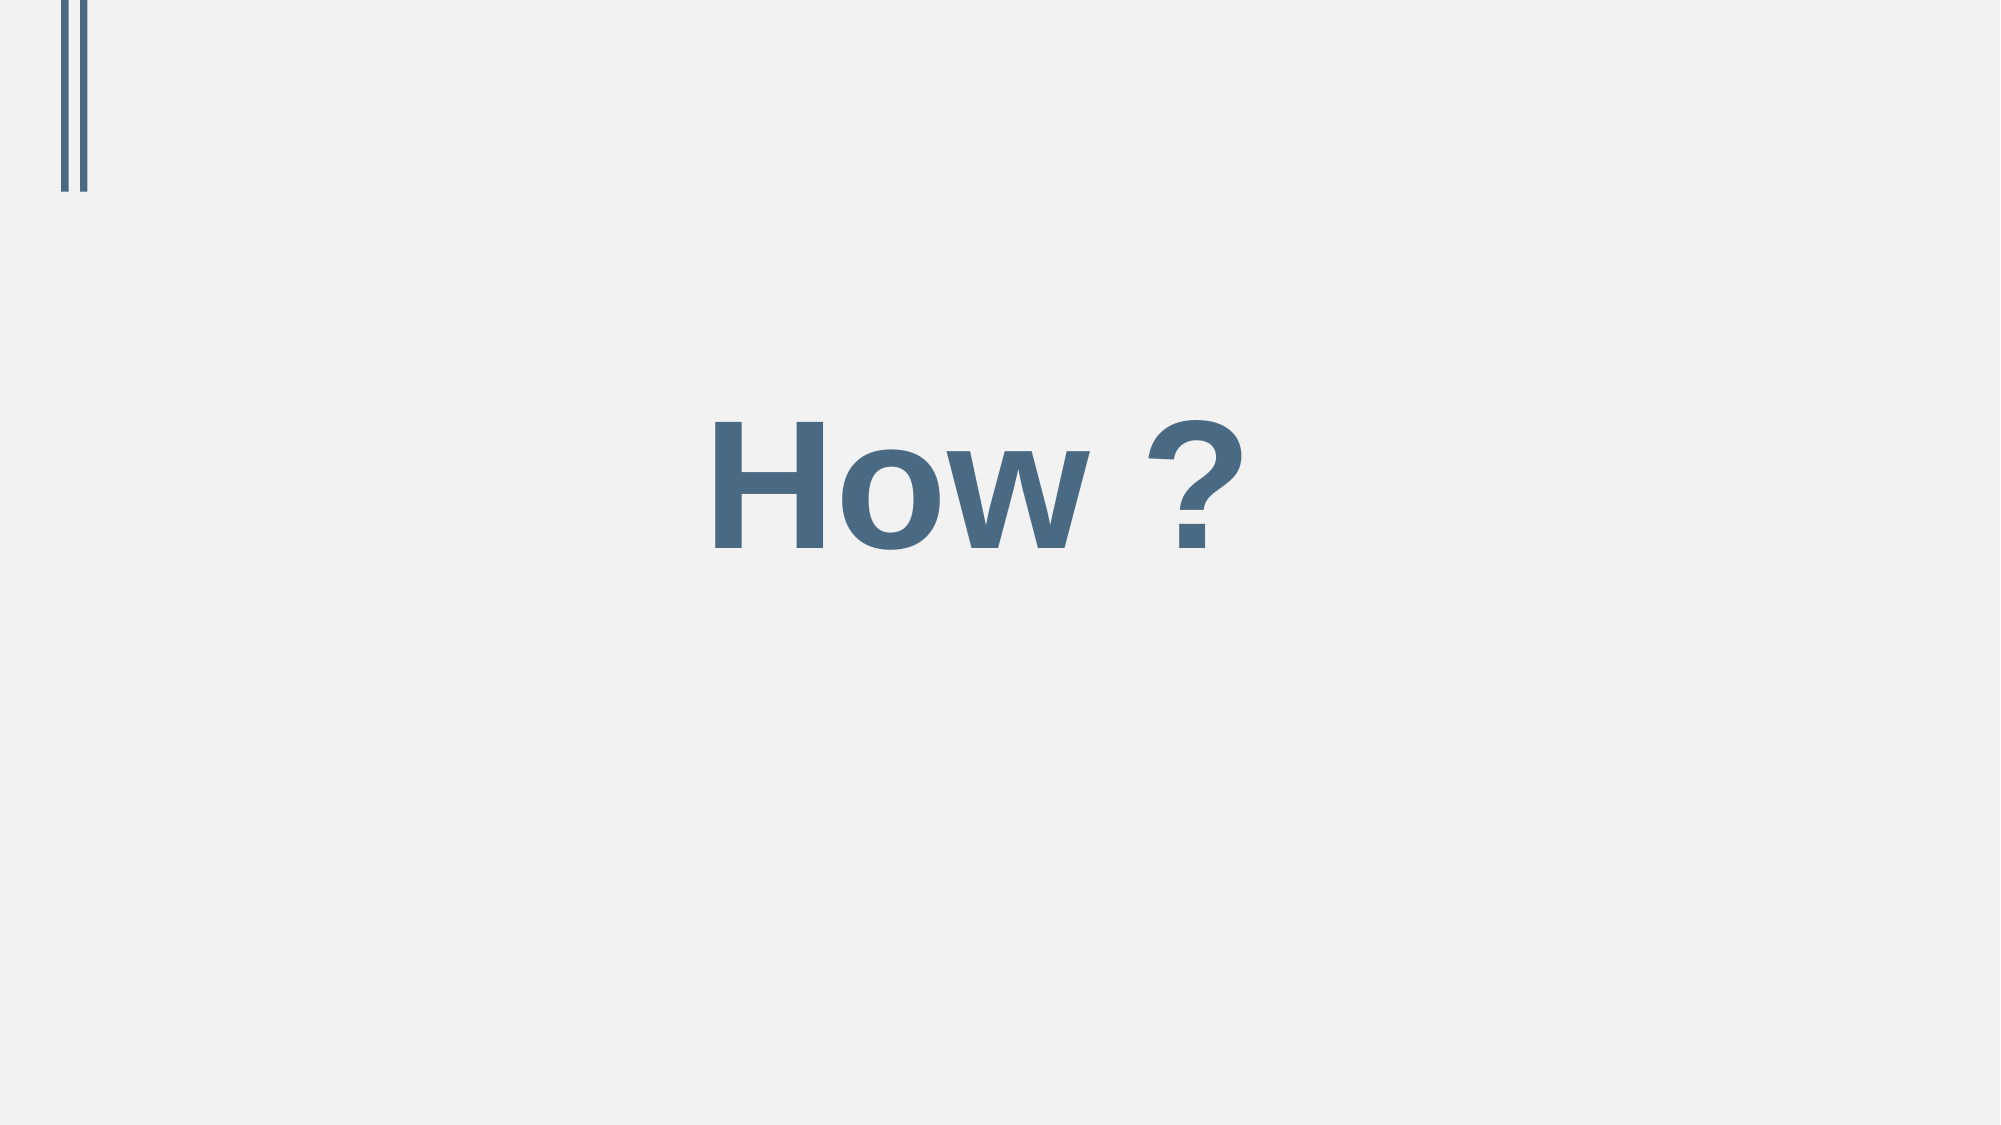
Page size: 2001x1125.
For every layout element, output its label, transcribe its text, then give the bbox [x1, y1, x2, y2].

text_box How ? [538, 395, 1333, 582]
